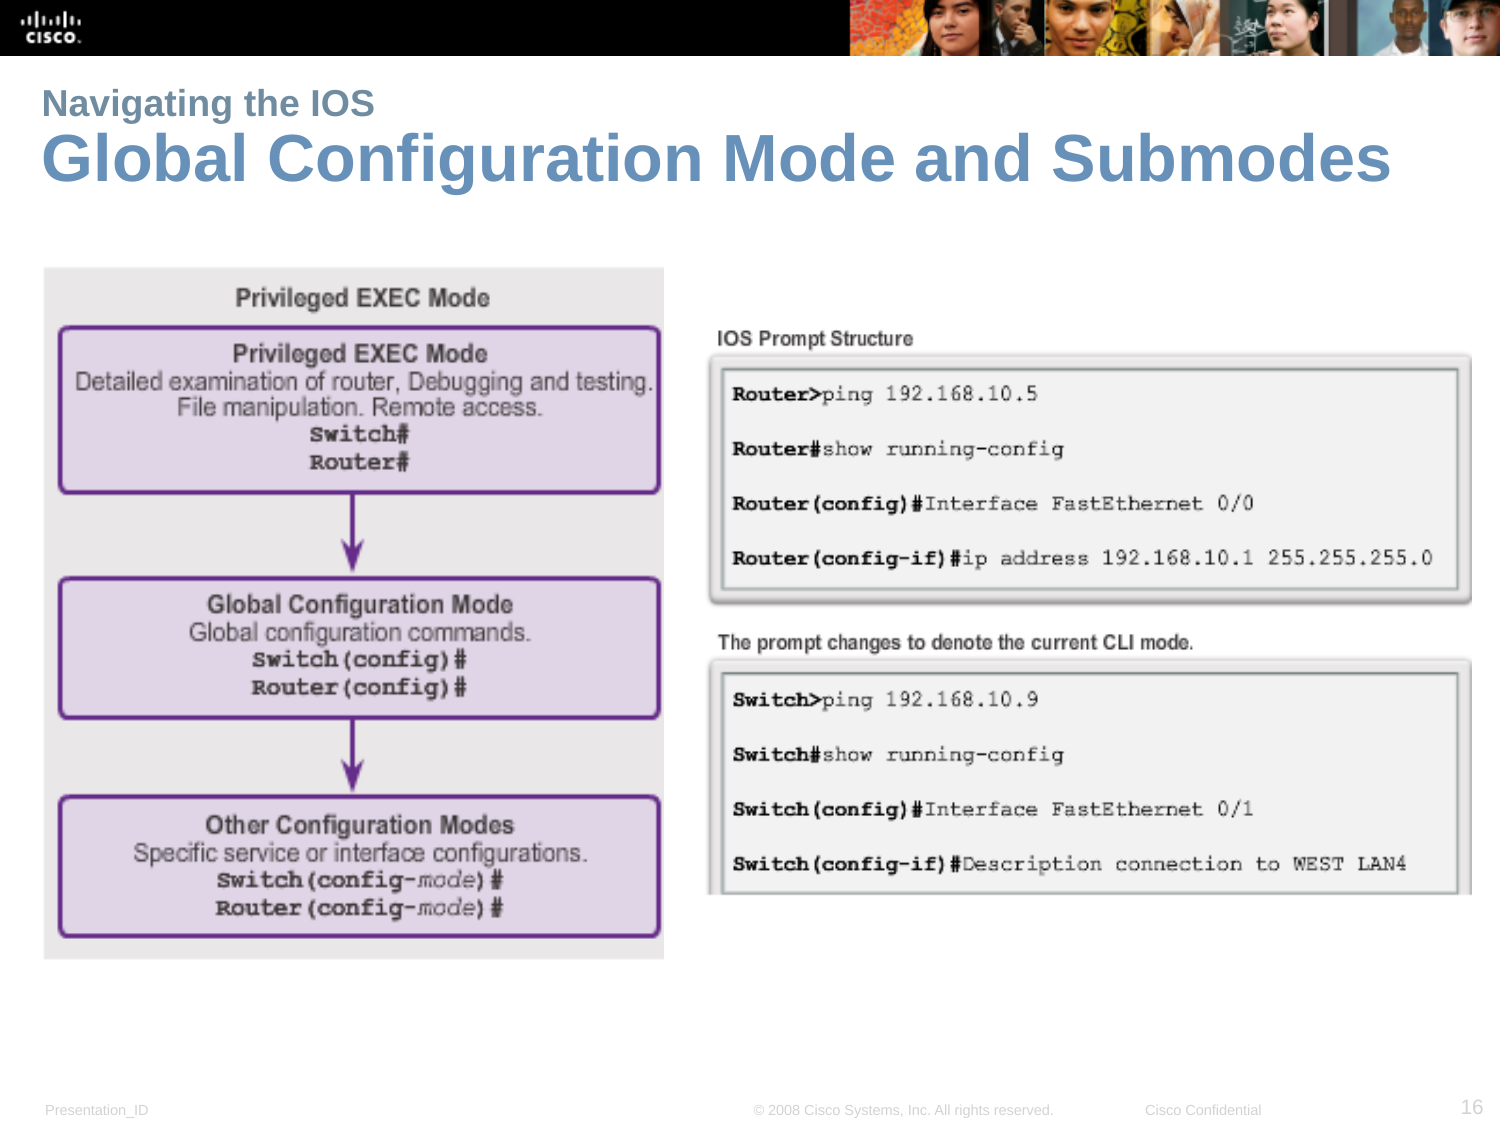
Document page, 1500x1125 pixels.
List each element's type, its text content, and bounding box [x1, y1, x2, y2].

title Navigating the IOS Global Configuration Mode and Submodes [28, 65, 1472, 204]
picture [0, 0, 1500, 56]
picture [26, 247, 664, 997]
picture [700, 298, 1473, 934]
